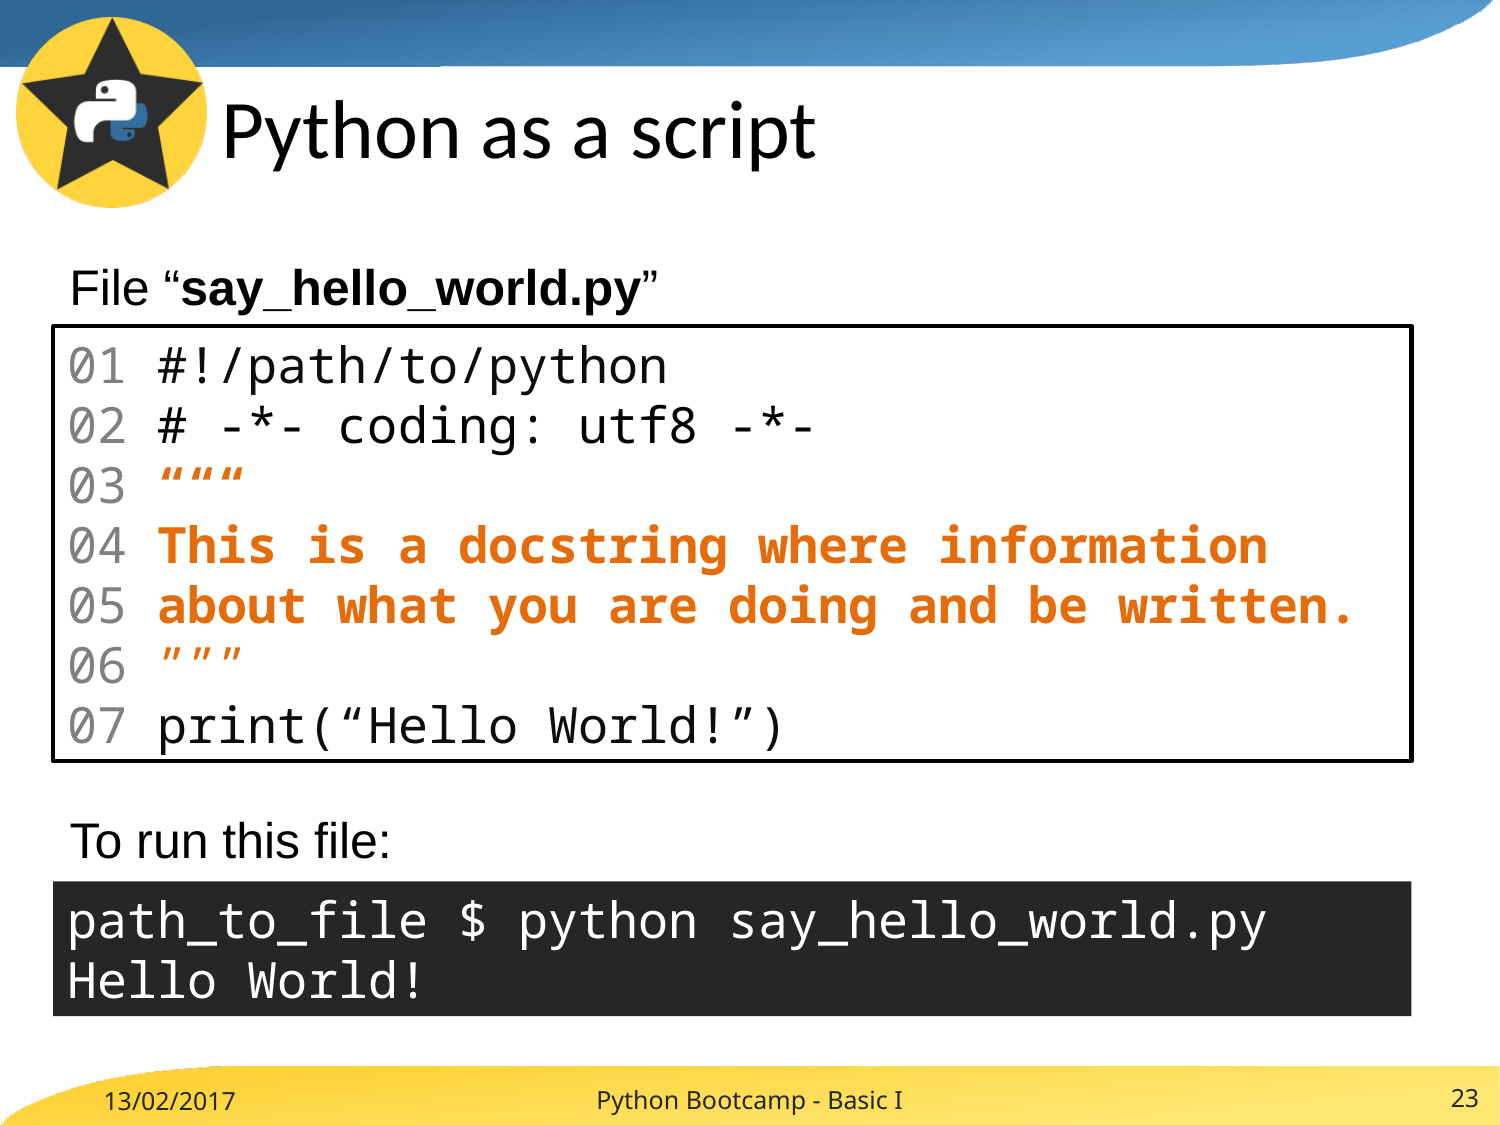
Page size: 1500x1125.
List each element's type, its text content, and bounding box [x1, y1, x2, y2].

text_box path_to_file $ python say_hello_world.py Hello World! [51, 879, 1414, 1018]
text_box 01 #!/path/to/python 02 # -*- coding: utf8 -*- 03 “““ 04 This is a docstring where information 05 about what you are doing and be written. 06 ””” 07 print(“Hello World!”) [51, 324, 1414, 763]
picture [0, 1066, 1500, 1125]
text_box File “say_hello_world.py” [54, 247, 674, 323]
title Python as a script [206, 66, 1425, 185]
footer Python Bootcamp - Basic I [512, 1069, 988, 1125]
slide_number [88, 1070, 439, 1125]
text_box To run this file: [54, 801, 408, 876]
picture [0, 0, 1500, 208]
slide_number 23 [1144, 1069, 1495, 1125]
